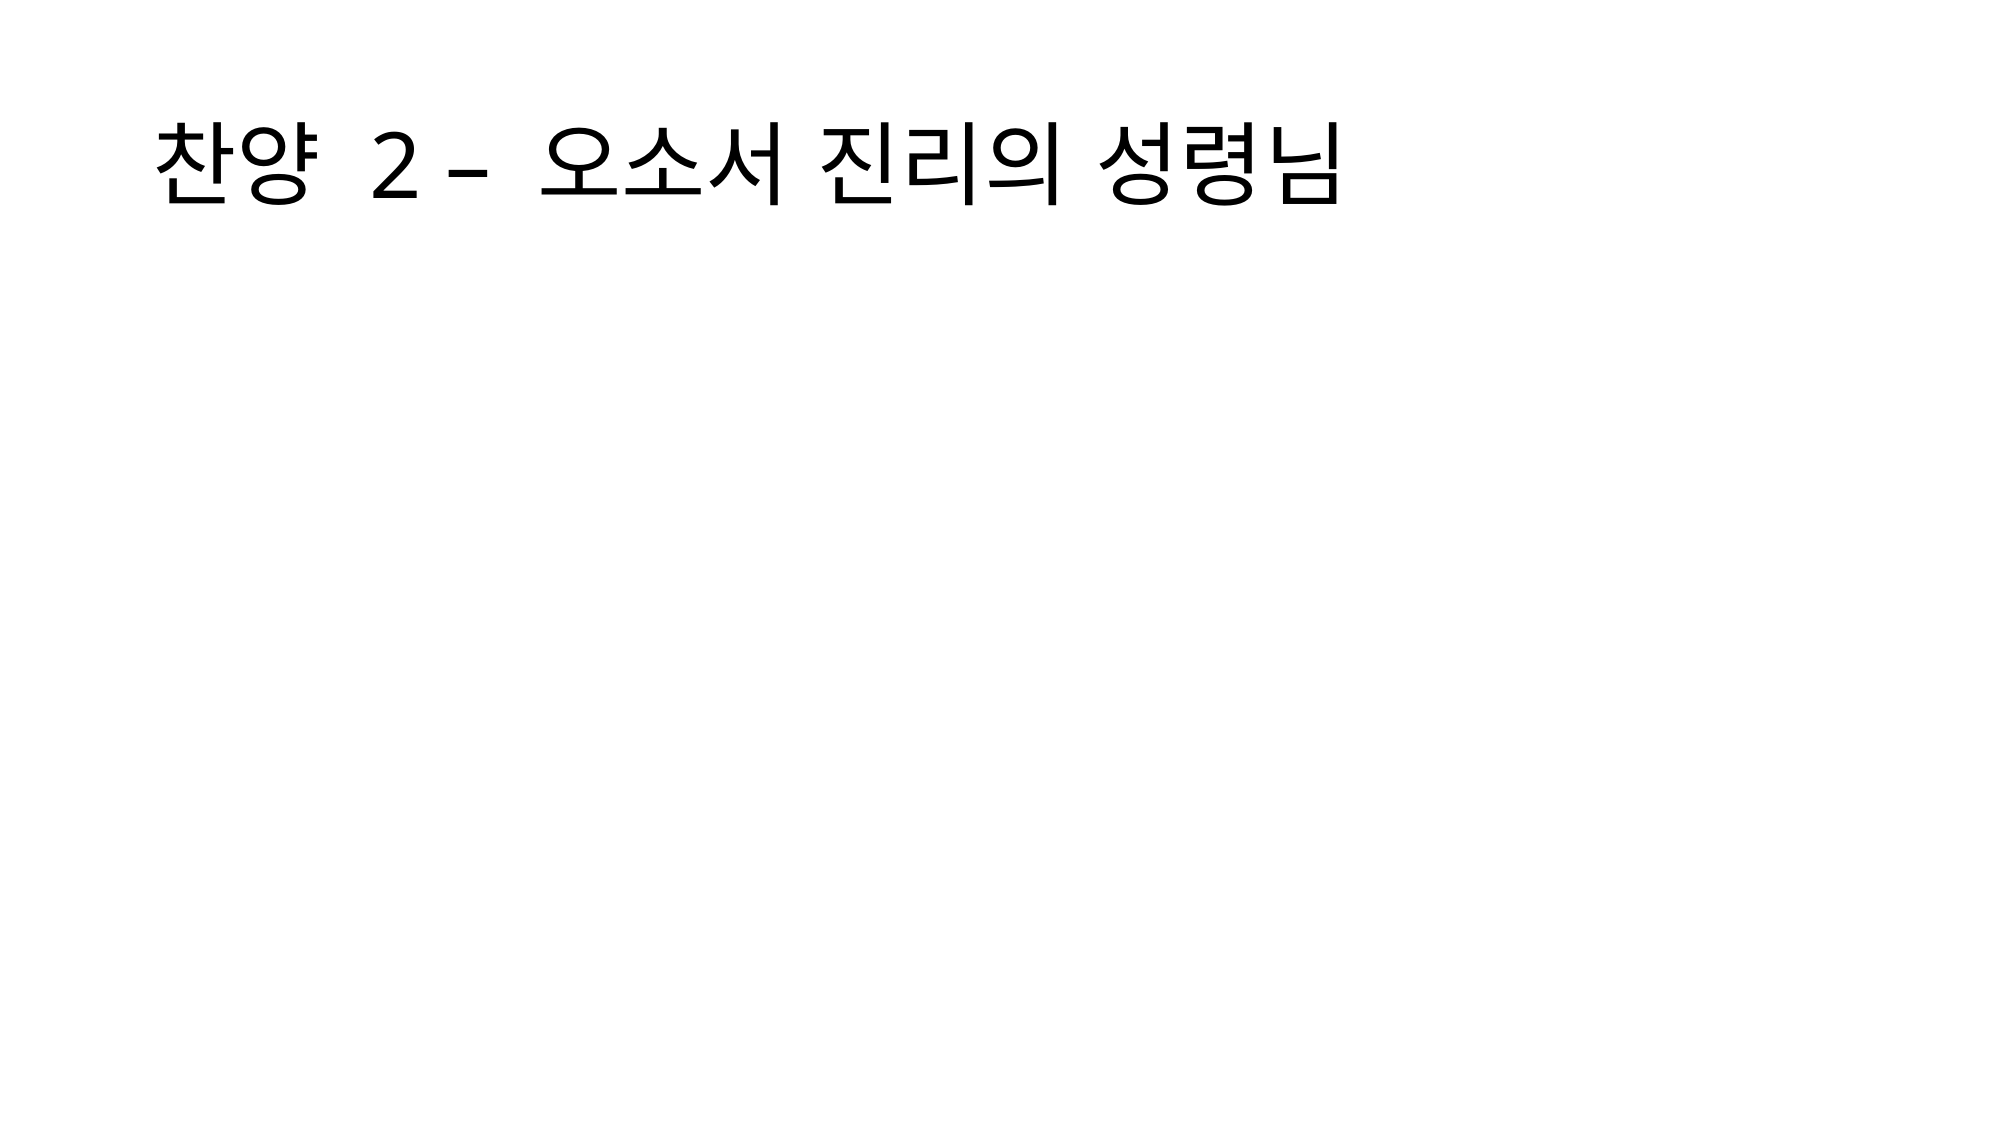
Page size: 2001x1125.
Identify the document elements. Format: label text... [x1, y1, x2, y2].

title 찬양 2 – 오소서 진리의 성령님 [137, 59, 1863, 278]
